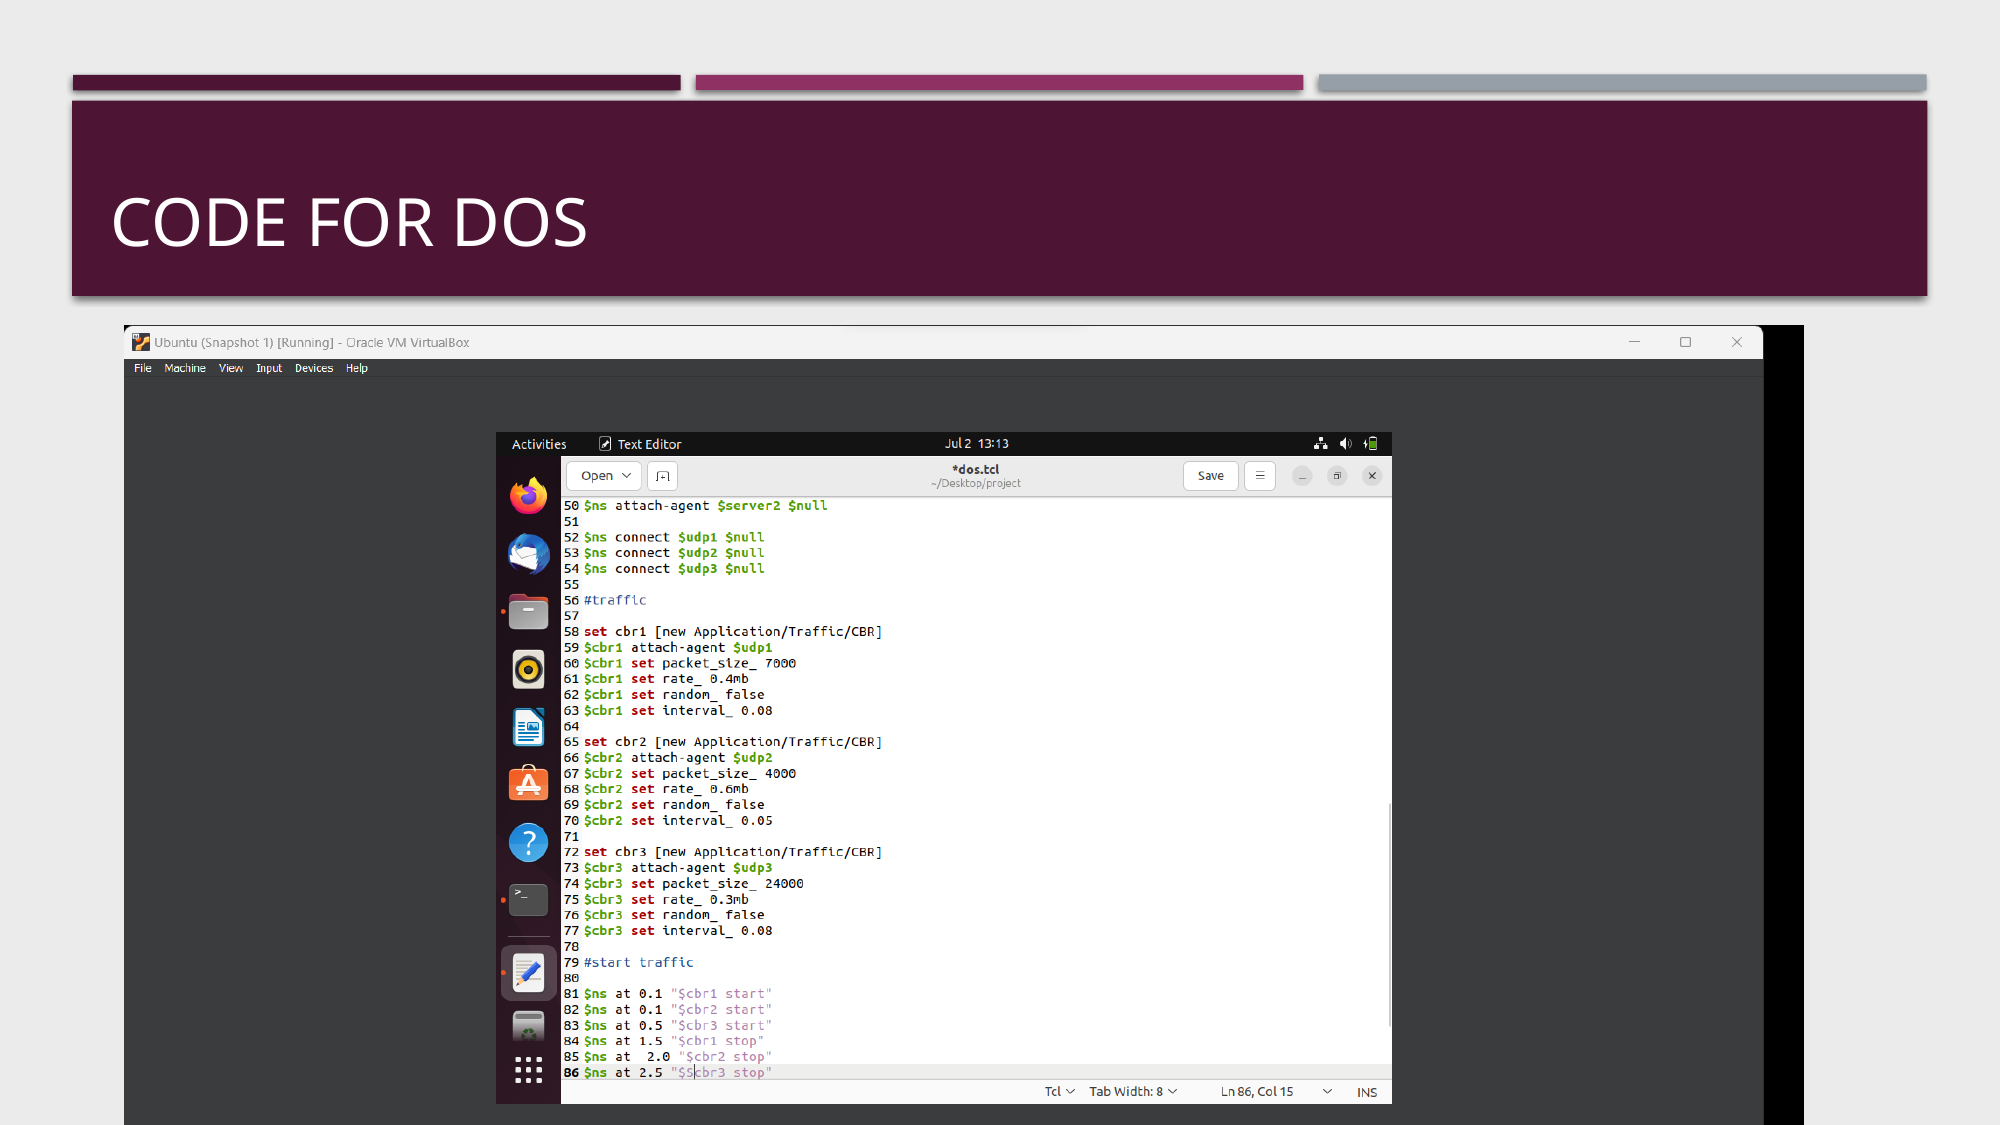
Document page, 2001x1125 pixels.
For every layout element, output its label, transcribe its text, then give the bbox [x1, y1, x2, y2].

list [124, 324, 1805, 1125]
title code for DOS [95, 115, 1891, 267]
